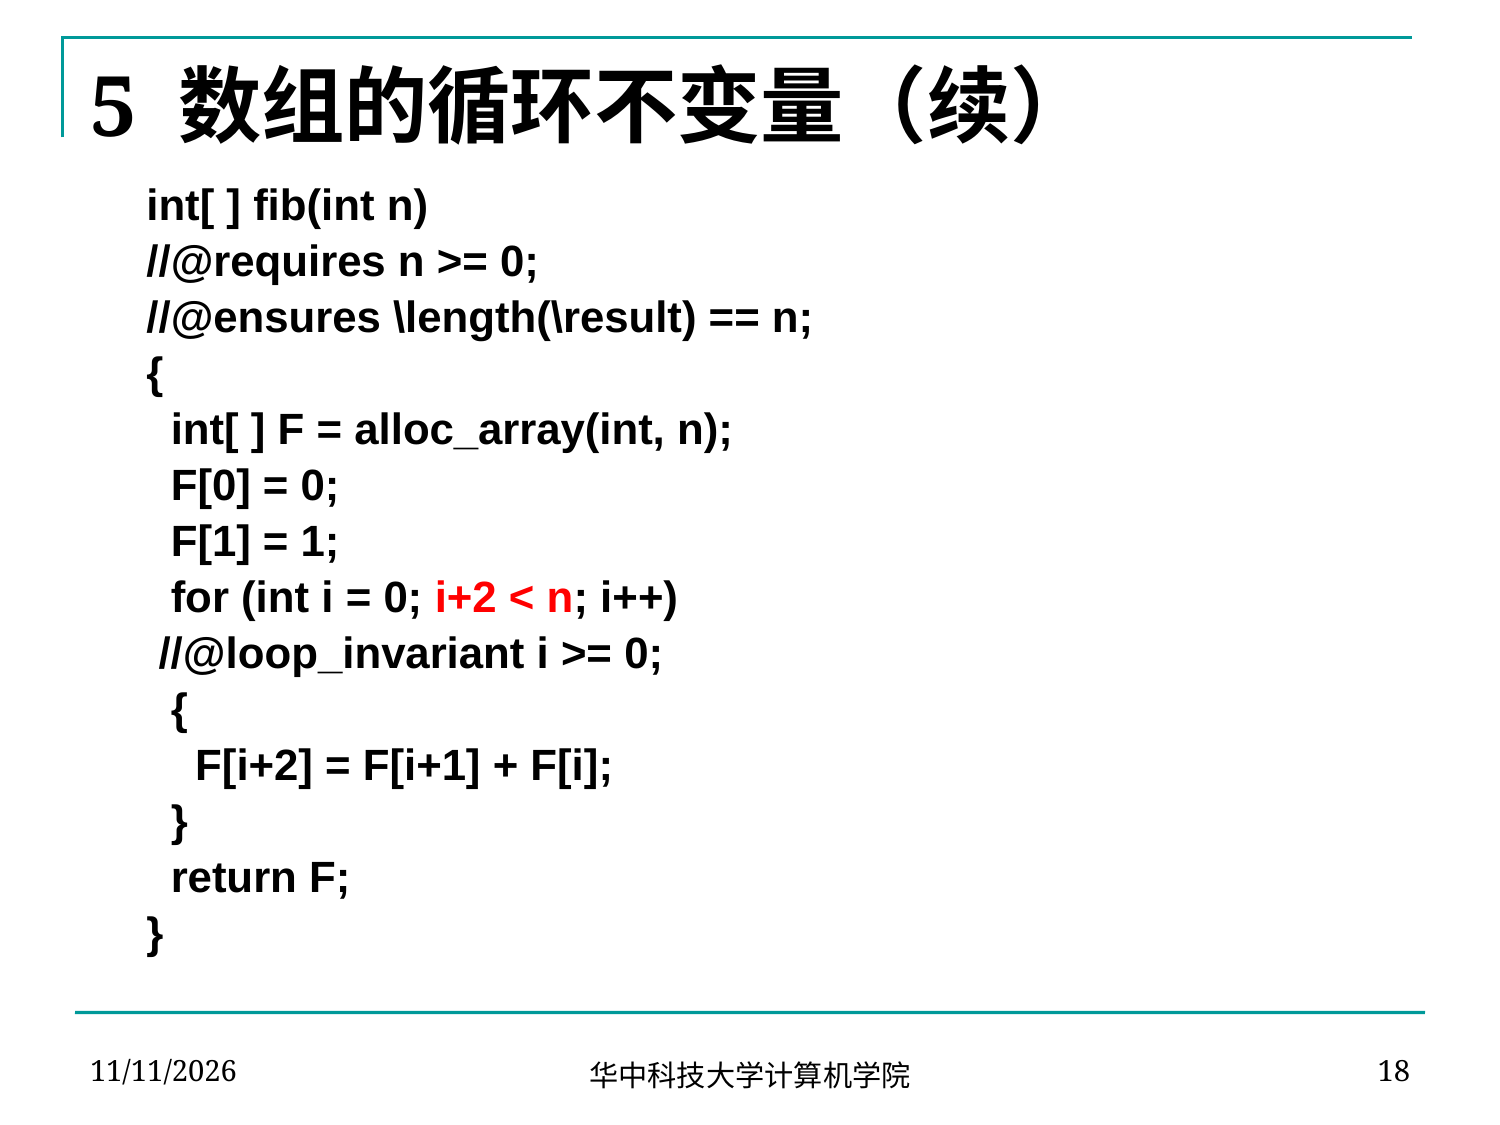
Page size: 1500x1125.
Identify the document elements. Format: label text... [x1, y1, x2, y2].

slide_number 18 [1074, 1024, 1425, 1100]
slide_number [75, 1024, 425, 1100]
title 5 数组的循环不变量（续） [75, 45, 1425, 174]
list int[ ] fib(int n) //@requires n >= 0; //@ensures \length(\result) == n; { int[ ] F = alloc_array(int, n); F[0] = 0; F[1] = 1; for (int i = 0; i+2 < n; i++) //@loop_invariant i >= 0; { F[i+2] = F[i+1] + F[i]; } return F; } [75, 174, 1425, 1013]
footer 华中科技大学计算机学院 [512, 1025, 988, 1100]
